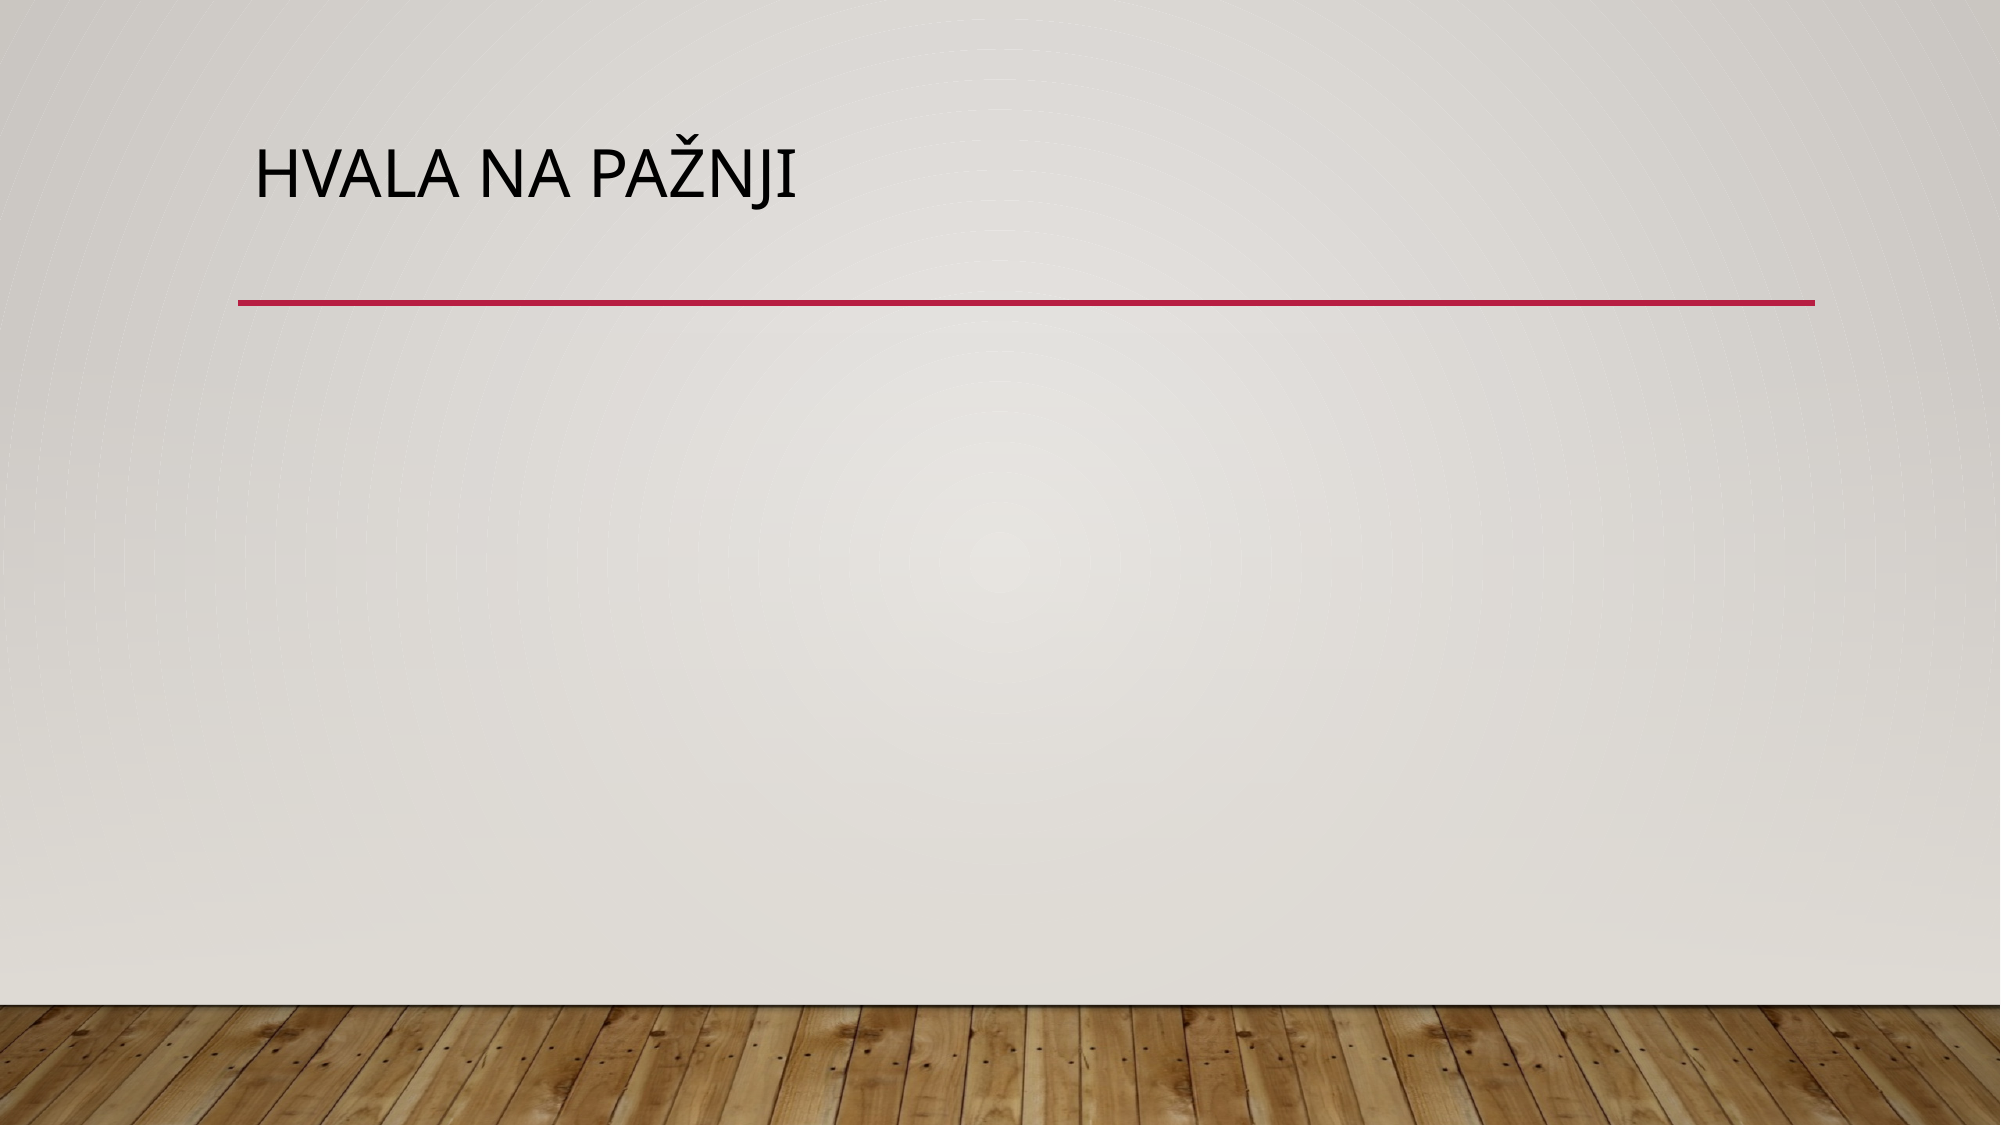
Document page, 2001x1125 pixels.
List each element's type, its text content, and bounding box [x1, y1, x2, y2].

picture [0, 1005, 2000, 1125]
title HVALA NA PAŽNJI [238, 131, 1814, 305]
